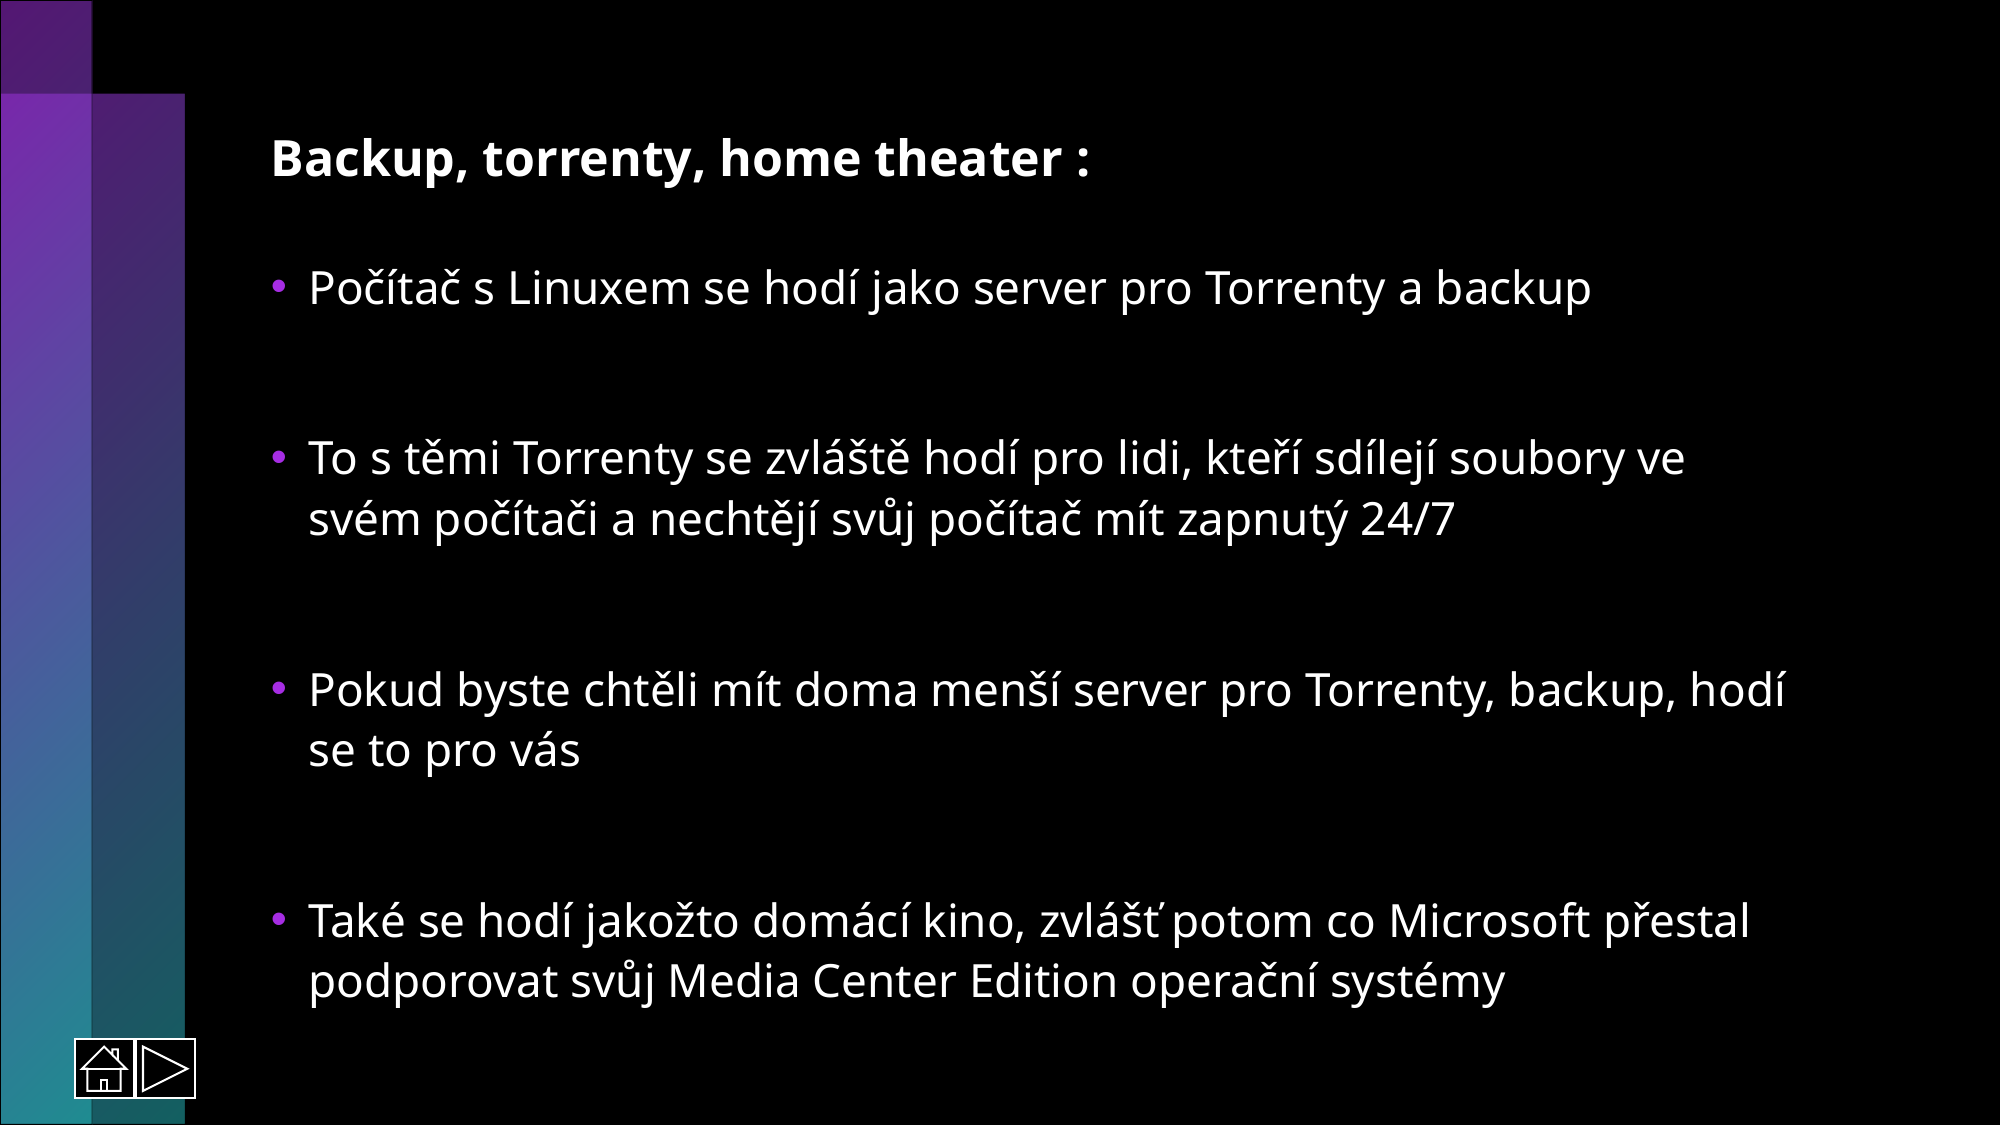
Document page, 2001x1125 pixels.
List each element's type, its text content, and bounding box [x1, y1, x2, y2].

text_box Backup, torrenty, home theater : [255, 118, 1392, 194]
text_box [135, 1038, 196, 1099]
text_box [74, 1038, 135, 1099]
list Počítač s Linuxem se hodí jako server pro Torrenty a backup To s těmi Torrenty se zvláště hodí pro lidi, kteří sdílejí soubory ve svém počítači a nechtějí svůj počítač mít zapnutý 24/7 Pokud byste chtěli mít doma menší server pro Torrenty, backup, hodí se to pro vás Také se hodí jakožto domácí kino, zvlášť potom co Microsoft přestal podporovat svůj Media Center Edition operační systémy [255, 245, 1812, 1040]
